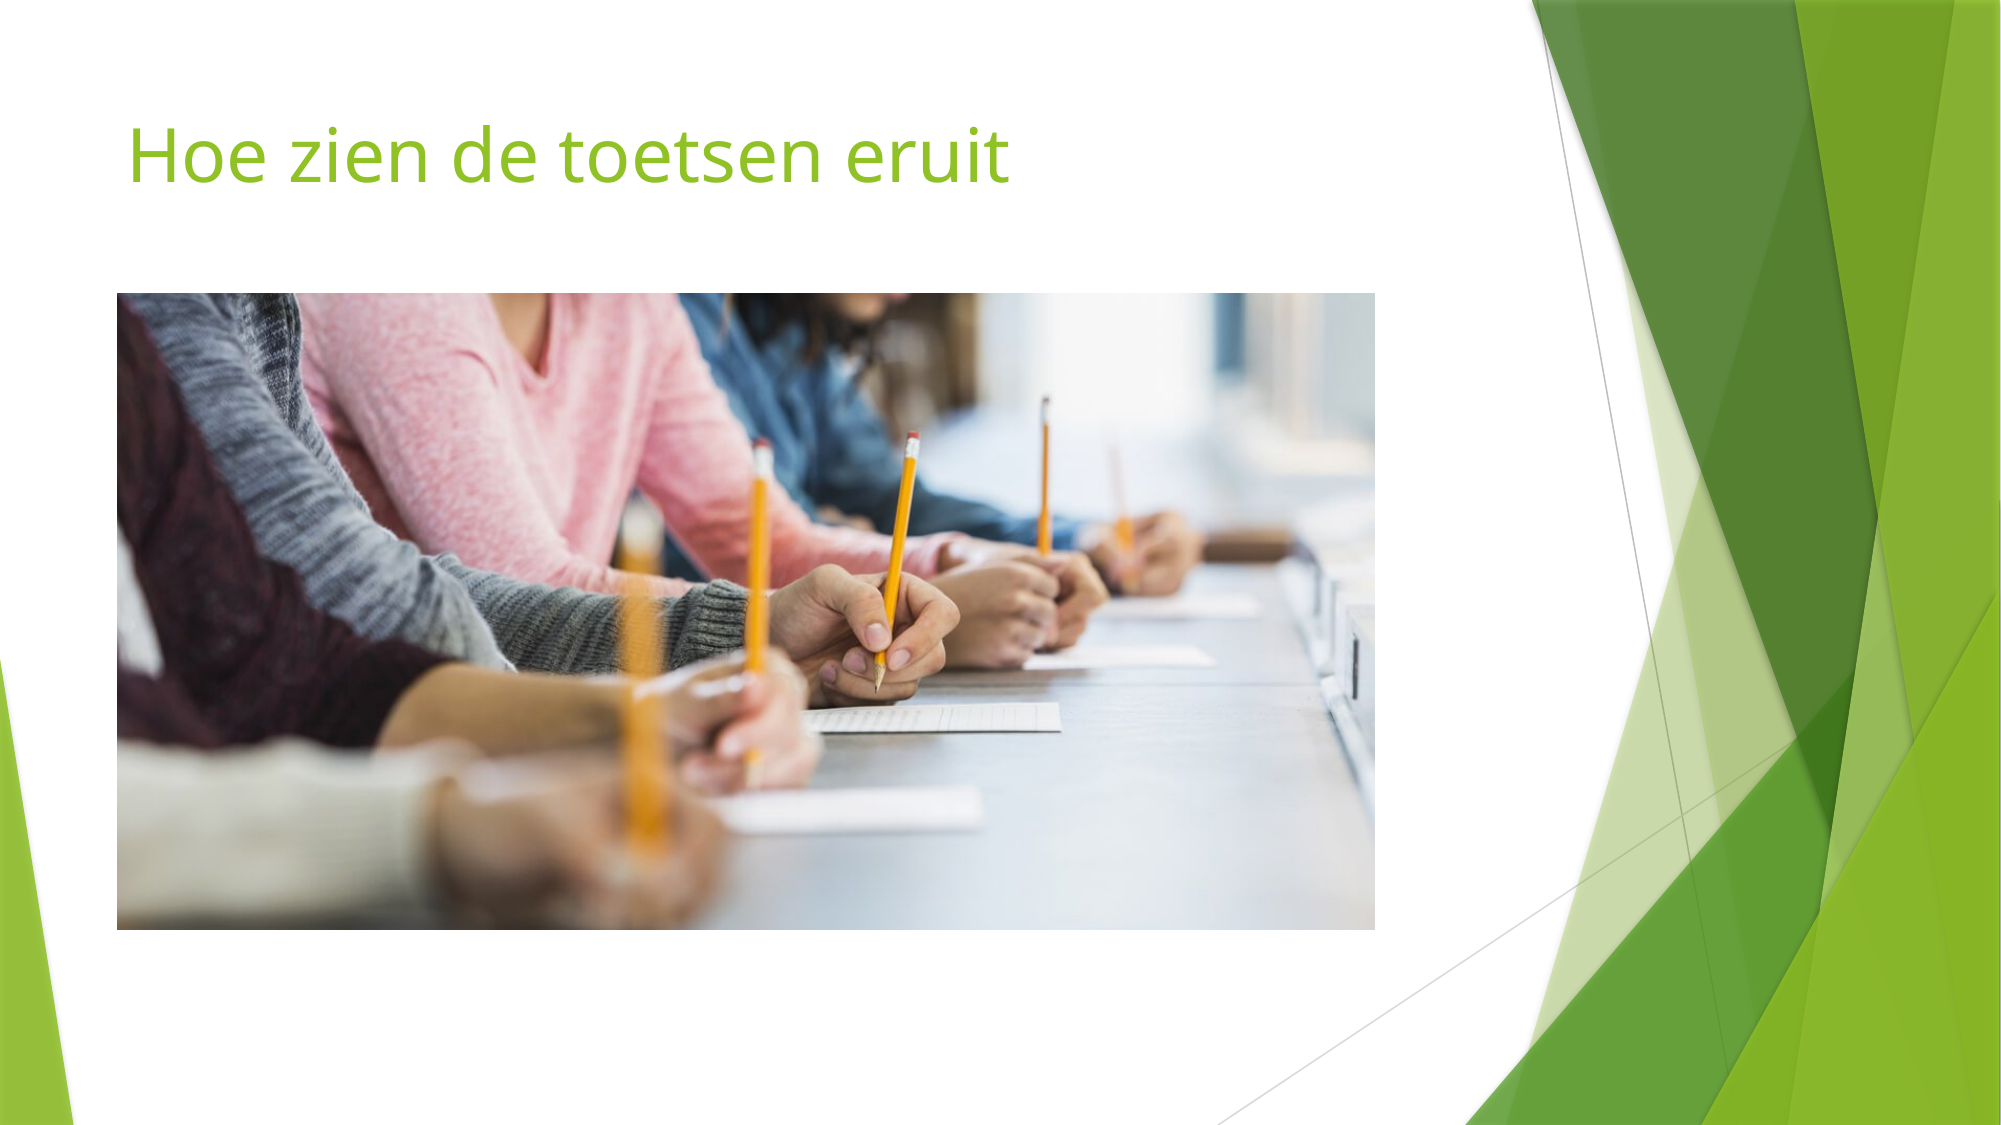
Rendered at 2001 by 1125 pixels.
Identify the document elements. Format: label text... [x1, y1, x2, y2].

title Hoe zien de toetsen eruit [111, 99, 1522, 317]
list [116, 292, 1375, 931]
